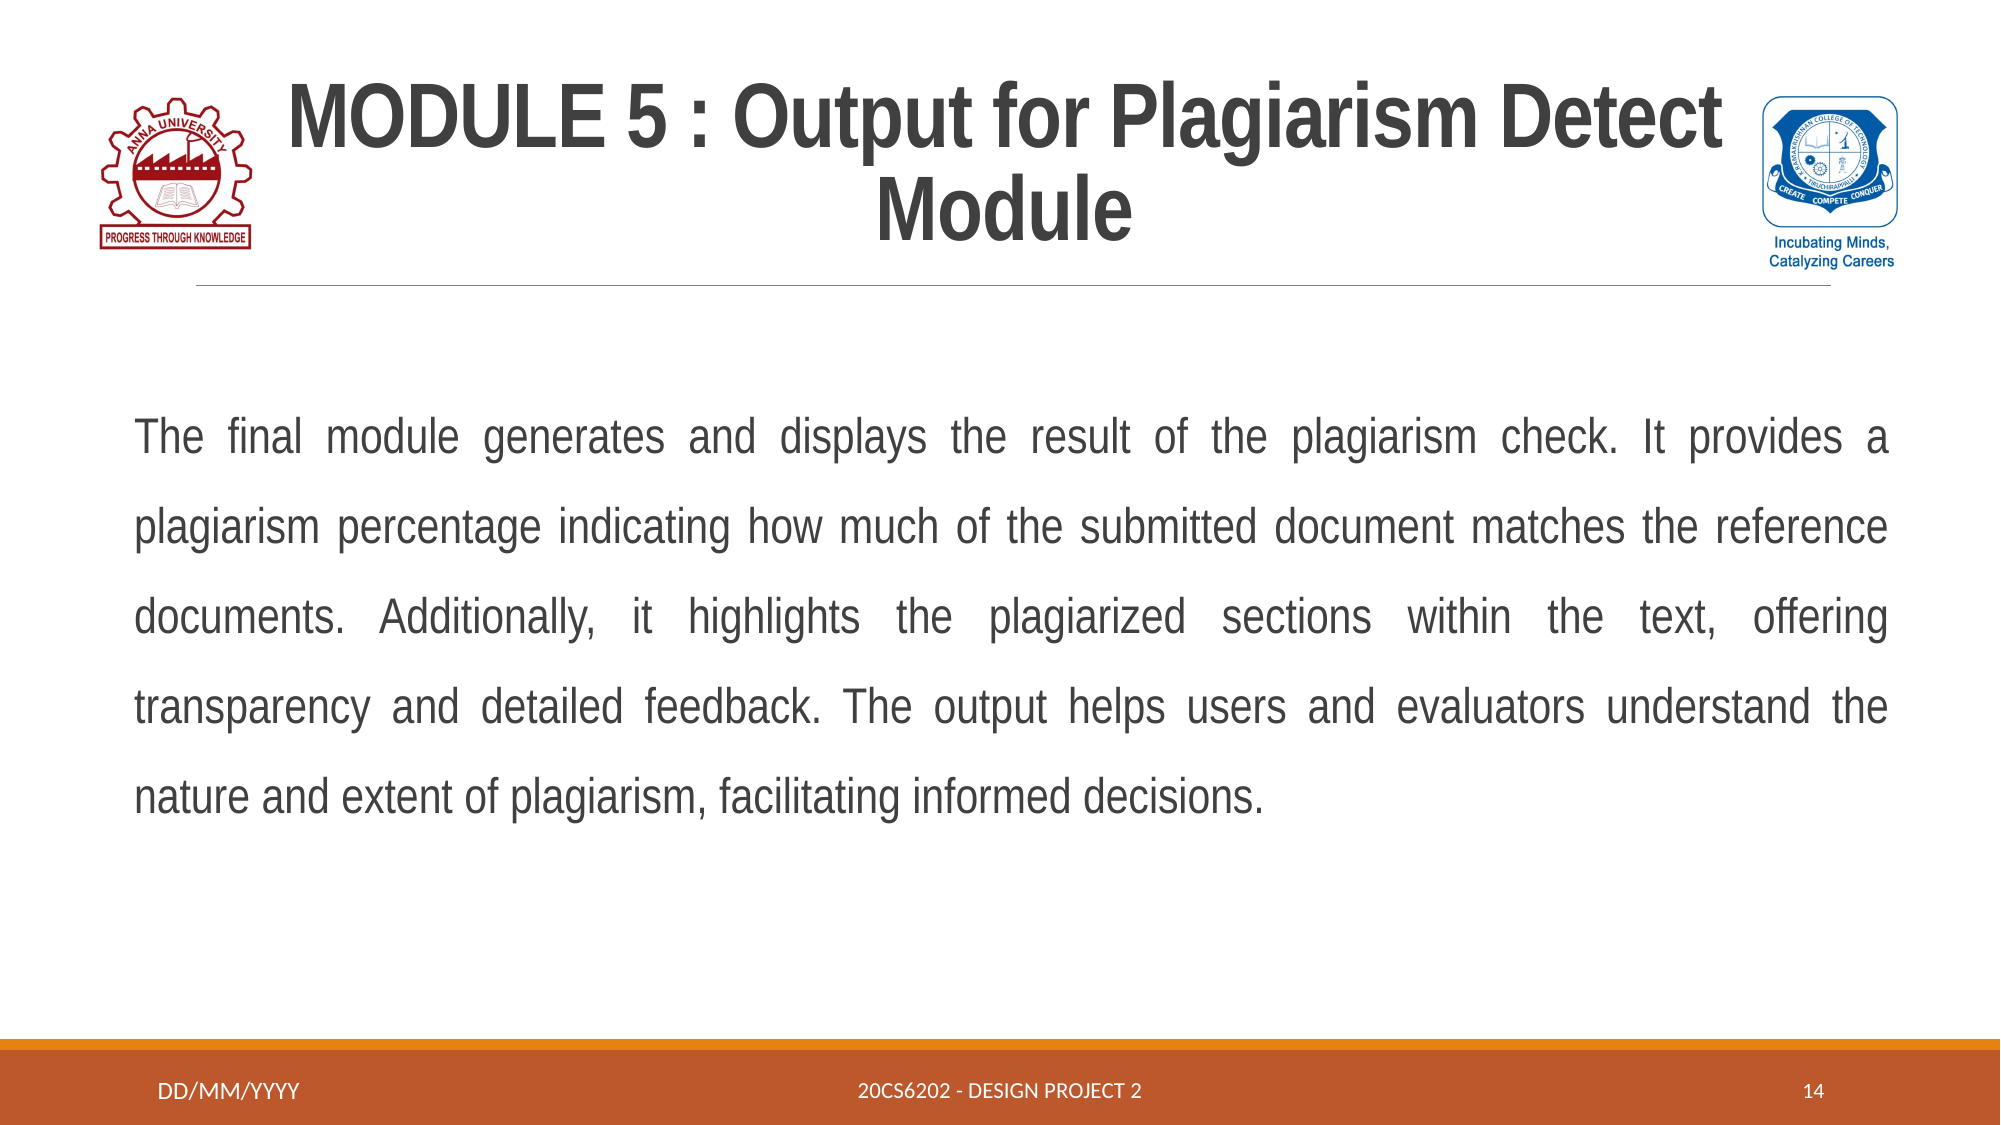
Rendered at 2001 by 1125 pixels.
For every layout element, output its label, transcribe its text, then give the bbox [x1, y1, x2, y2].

text_box DD/MM/YYYY [142, 1066, 532, 1112]
picture [1761, 93, 1899, 272]
list The final module generates and displays the result of the plagiarism check. It provides a plagiarism percentage indicating how much of the submitted document matches the reference documents. Additionally, it highlights the plagiarized sections within the text, offering transparency and detailed feedback. The output helps users and evaluators understand the nature and extent of plagiarism, facilitating informed decisions. [104, 325, 1906, 978]
footer 20CS6202 - DESIGN PROJECT 2 [604, 1059, 1396, 1120]
title MODULE 5 : Output for Plagiarism Detect Module [180, 47, 1830, 285]
slide_number 14 [1624, 1059, 1840, 1120]
picture [94, 93, 257, 252]
